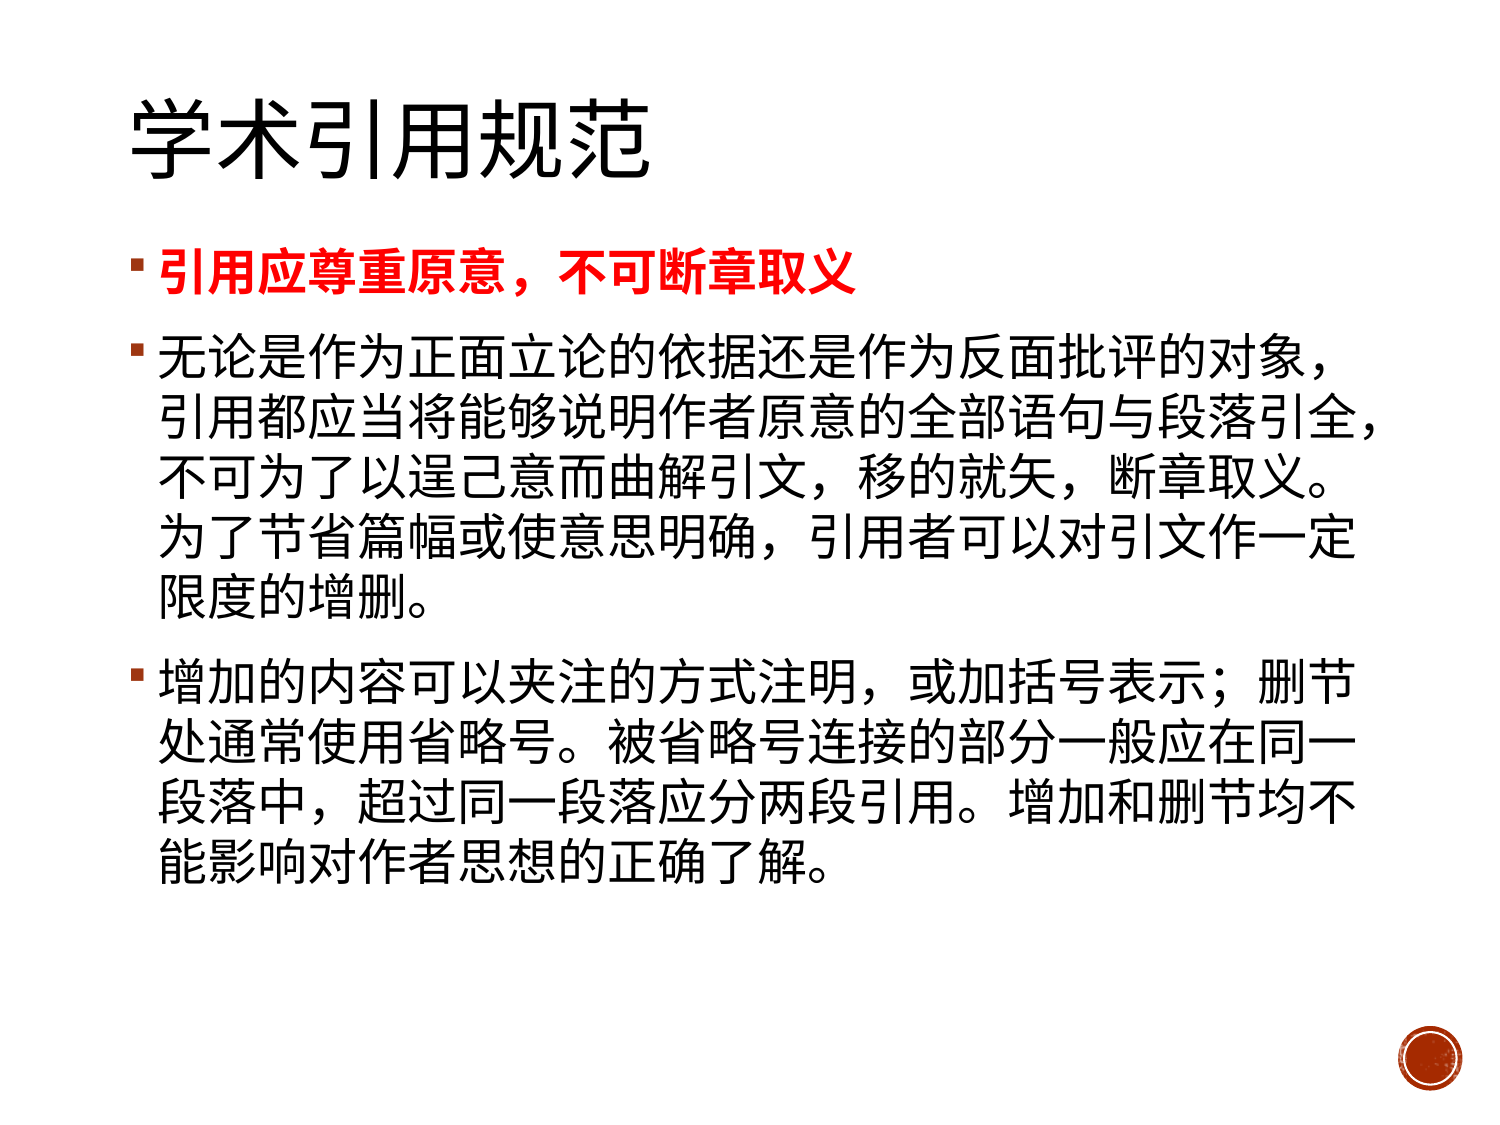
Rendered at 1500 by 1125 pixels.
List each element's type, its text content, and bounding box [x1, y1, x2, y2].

title 学术引用规范 [112, 79, 1388, 209]
list 引用应尊重原意，不可断章取义 无论是作为正面立论的依据还是作为反面批评的对象，引用都应当将能够说明作者原意的全部语句与段落引全，不可为了以逞己意而曲解引文，移的就矢，断章取义。为了节省篇幅或使意思明确，引用者可以对引文作一定限度的增删。 增加的内容可以夹注的方式注明，或加括号表示；删节处通常使用省略号。被省略号连接的部分一般应在同一段落中，超过同一段落应分两段引用。增加和删节均不能影响对作者思想的正确了解。 [112, 232, 1388, 1013]
